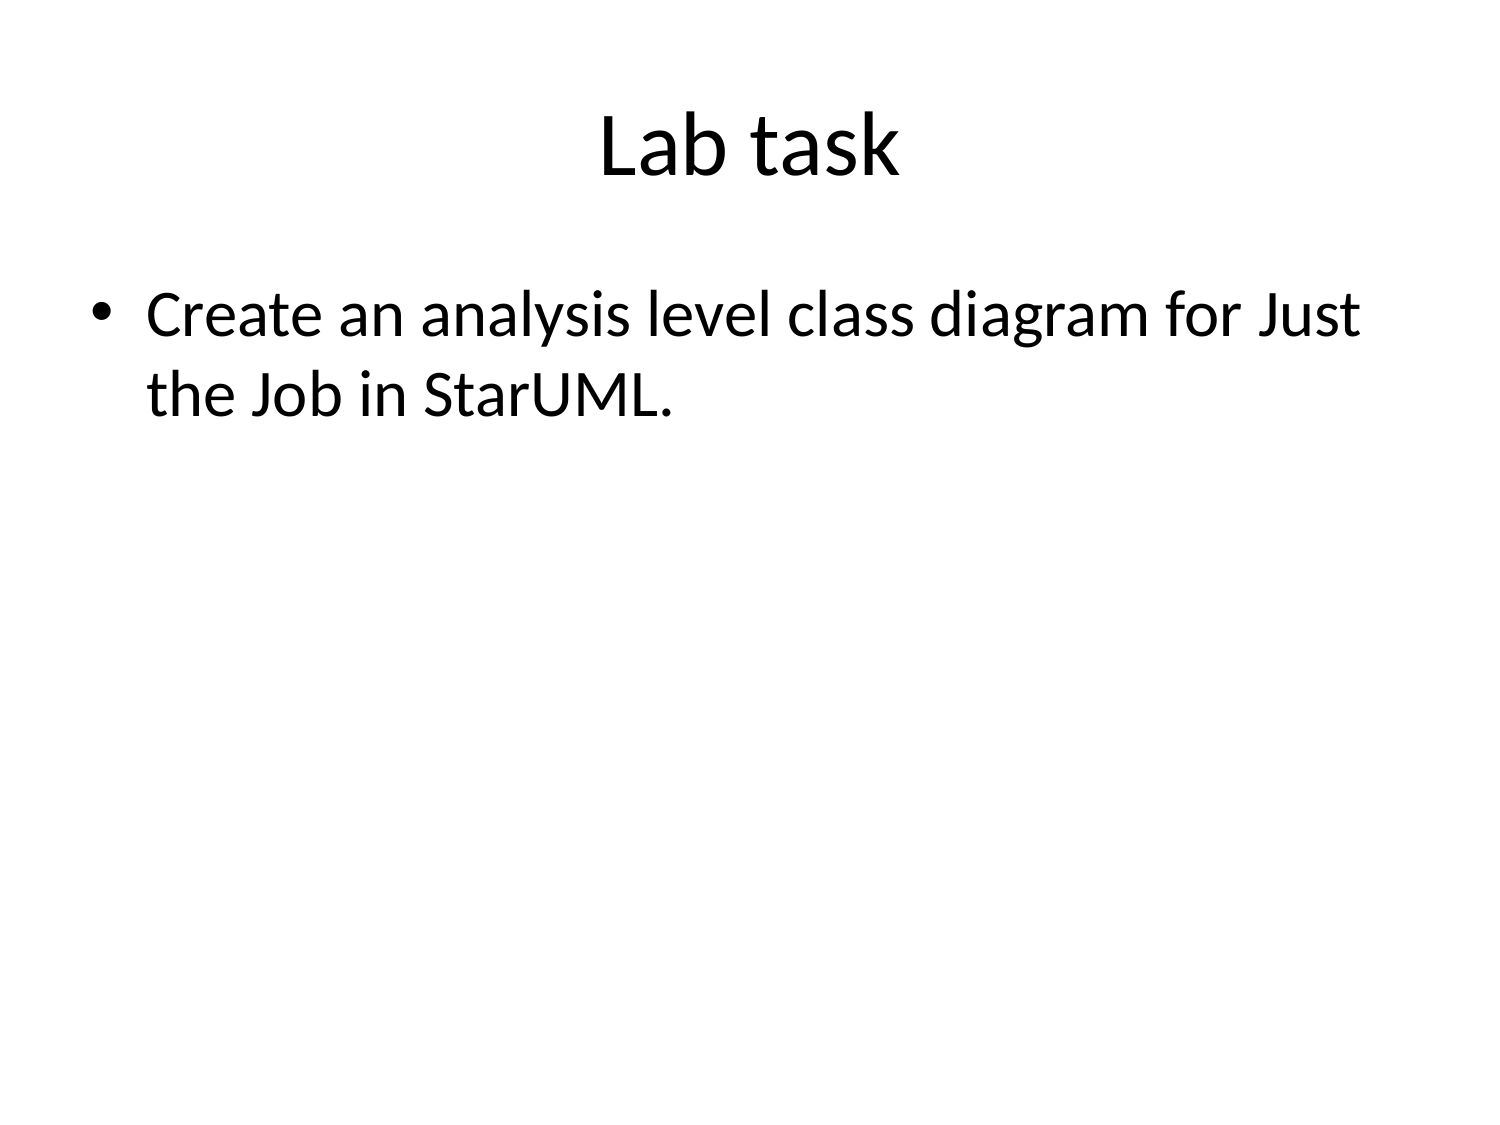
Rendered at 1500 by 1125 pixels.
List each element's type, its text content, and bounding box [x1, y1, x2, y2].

title Lab task [75, 45, 1425, 233]
list Create an analysis level class diagram for Just the Job in StarUML. [75, 262, 1425, 1005]
